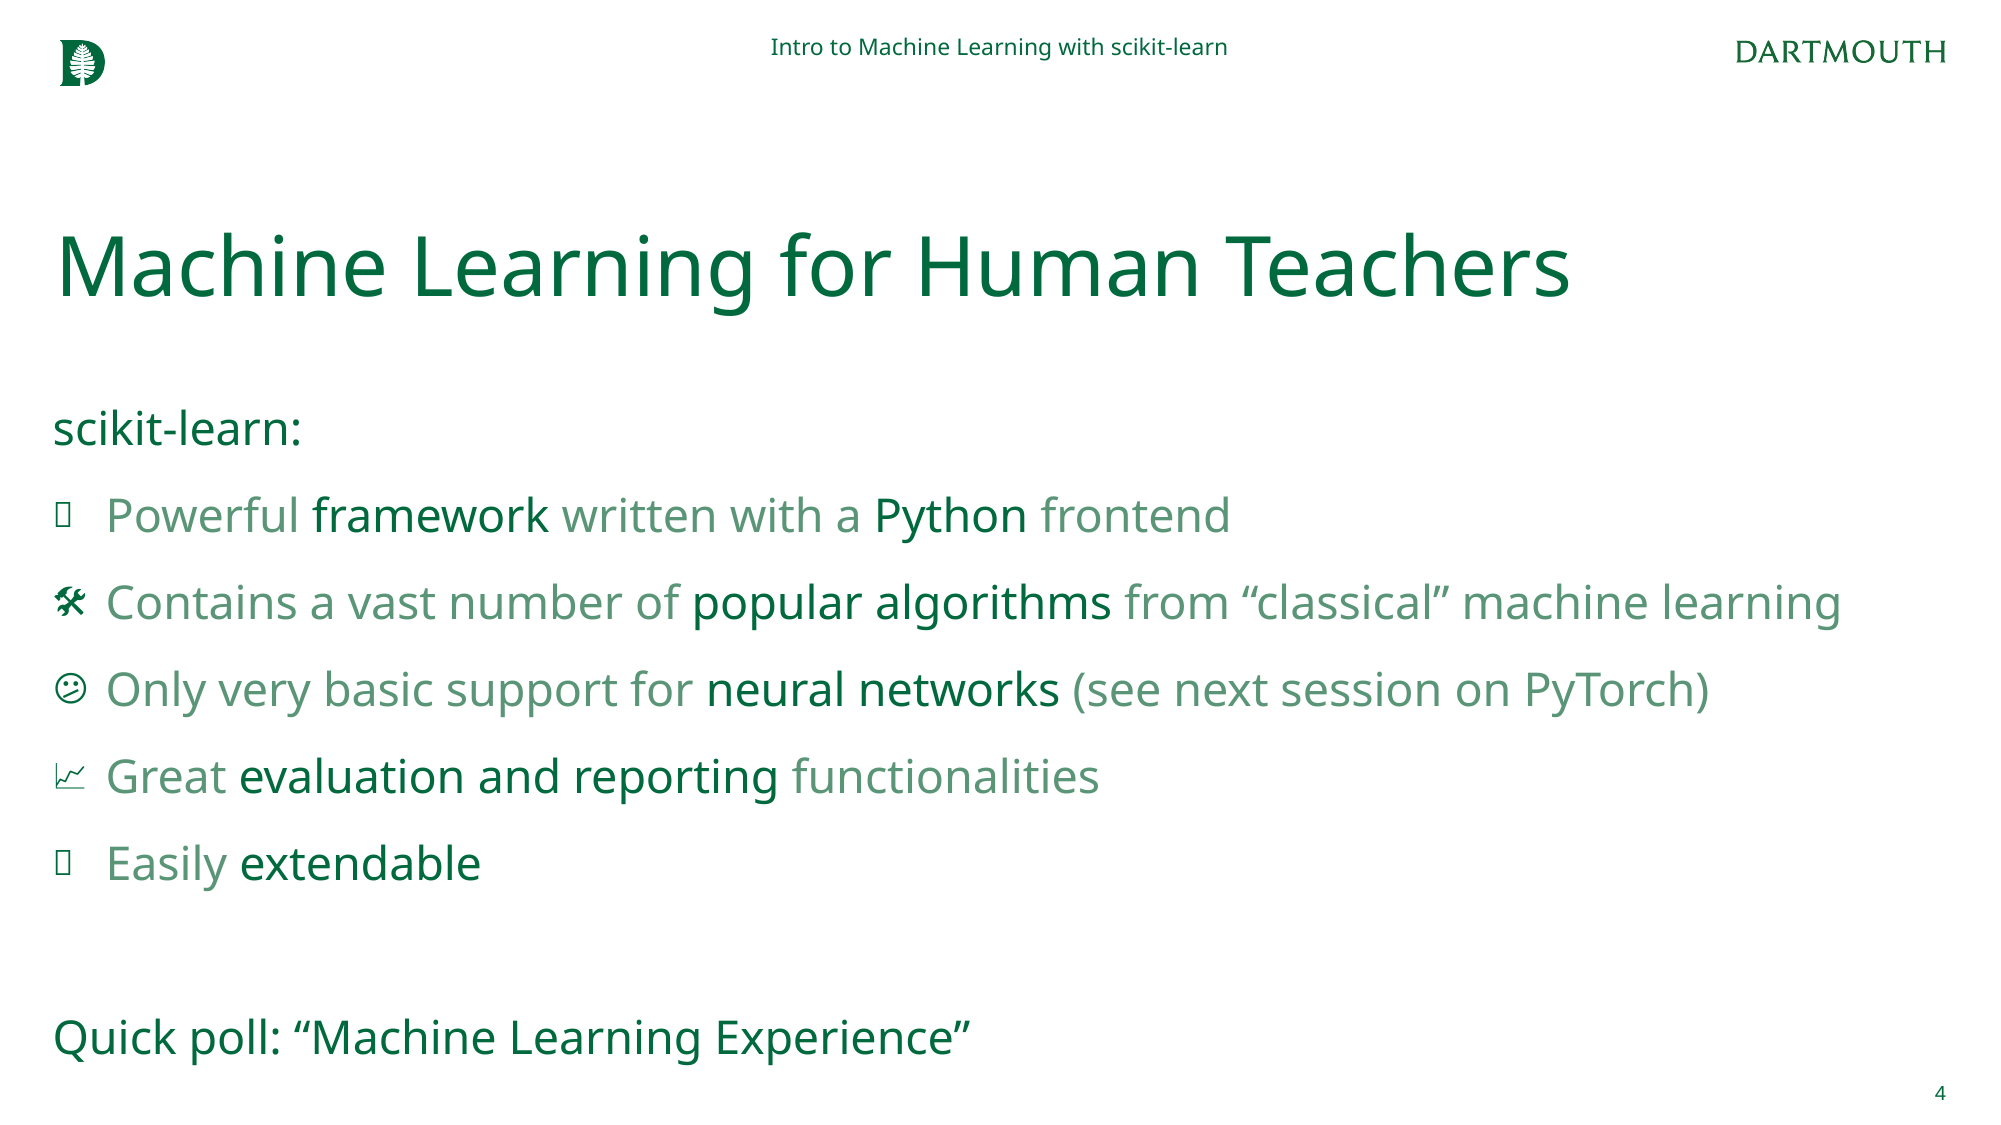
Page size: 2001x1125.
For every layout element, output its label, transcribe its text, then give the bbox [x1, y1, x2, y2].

list scikit-learn: Powerful framework written with a Python frontend Contains a vast number of popular algorithms from “classical” machine learning Only very basic support for neural networks (see next session on PyTorch) Great evaluation and reporting functionalities Easily extendable Quick poll: “Machine Learning Experience” [52, 388, 1947, 1066]
picture [1735, 39, 1947, 64]
slide_number 4 [1860, 1074, 1947, 1111]
title Machine Learning for Human Teachers [55, 228, 1950, 380]
picture [60, 40, 105, 86]
footer Intro to Machine Learning with scikit-learn [390, 30, 1610, 66]
